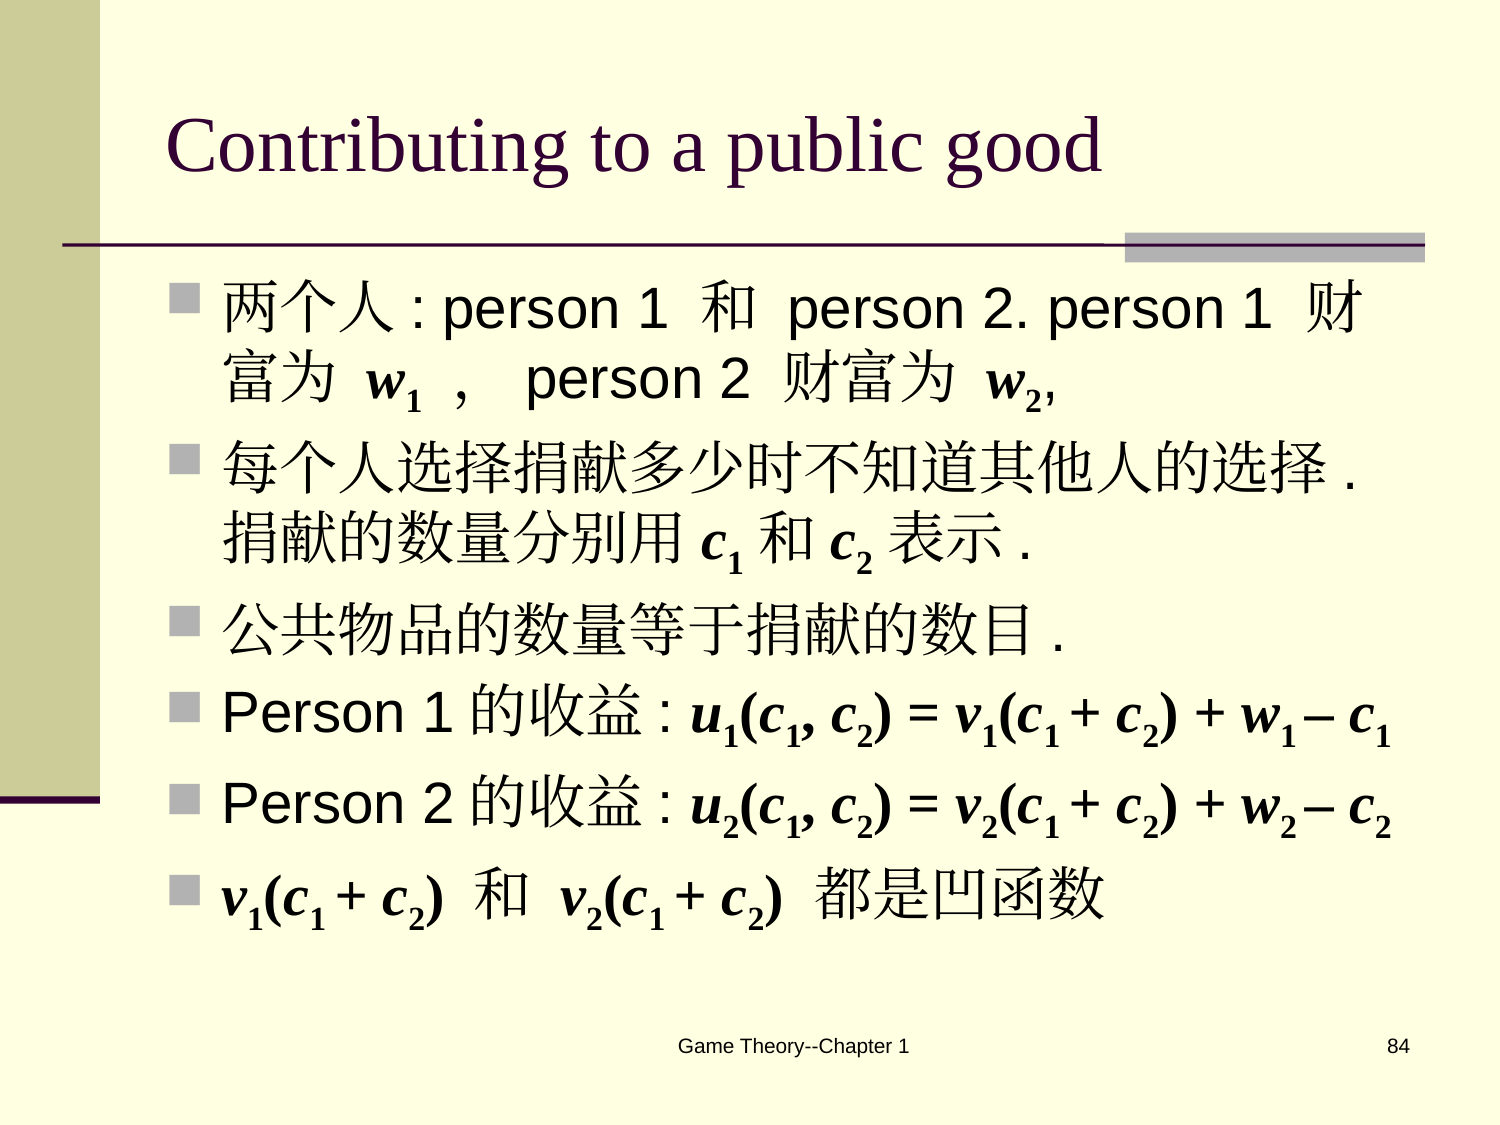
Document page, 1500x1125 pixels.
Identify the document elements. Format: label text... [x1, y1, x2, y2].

footer Game Theory--Chapter 1 [549, 1024, 1038, 1101]
list 两个人: person 1 和 person 2. person 1 财富为 w1 ，person 2 财富为 w2, 每个人选择捐献多少时不知道其他人的选择. 捐献的数量分别用c1和c2表示. 公共物品的数量等于捐献的数目. Person 1的收益: u1(c1, c2) = v1(c1 + c2) + w1 – c1 Person 2的收益: u2(c1, c2) = v2(c1 + c2) + w2 – c2 v1(c1 + c2) 和 v2(c1 + c2) 都是凹函数 [149, 262, 1426, 1019]
slide_number 84 [1112, 1024, 1426, 1101]
title Contributing to a public good [149, 45, 1426, 234]
